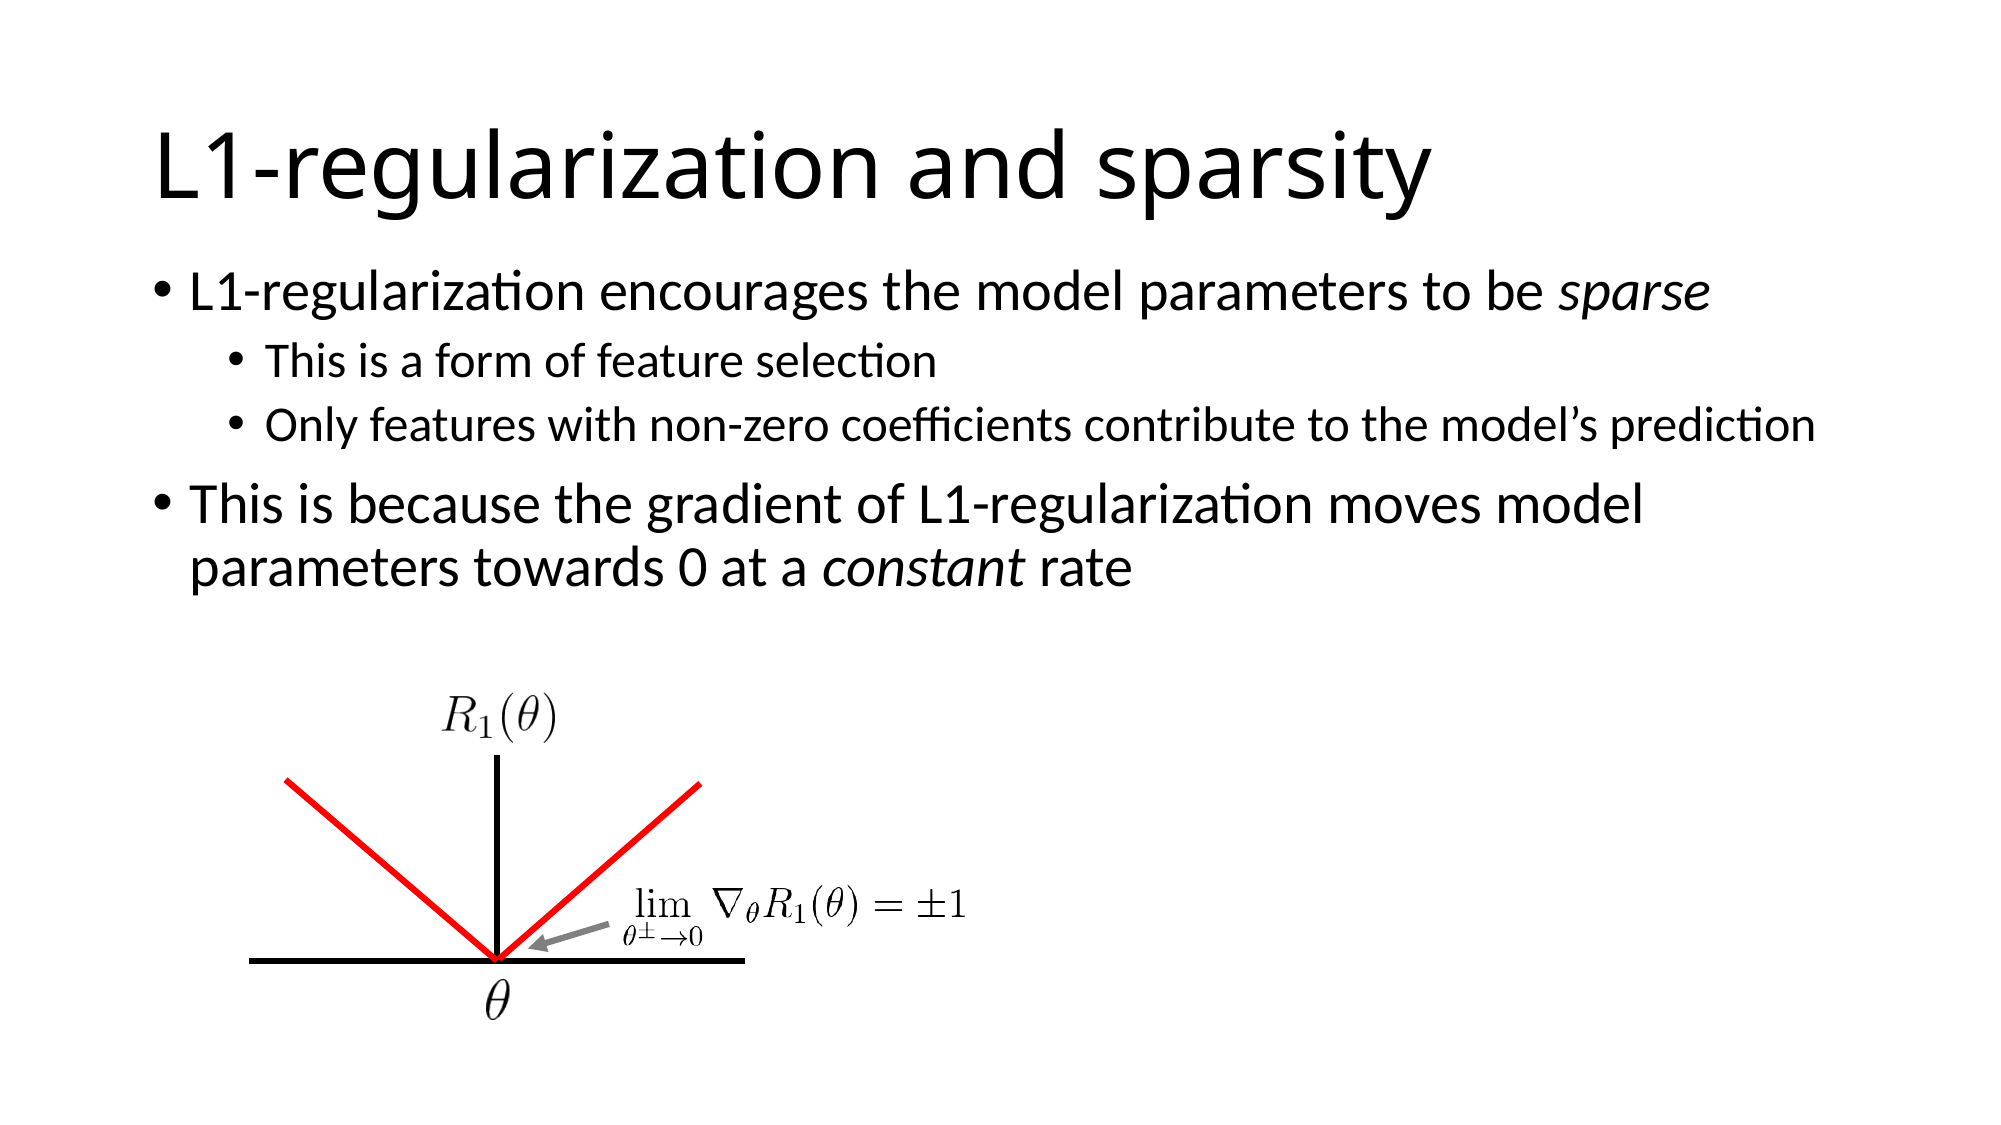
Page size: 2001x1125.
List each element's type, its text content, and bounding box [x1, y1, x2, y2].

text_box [285, 779, 497, 961]
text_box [527, 923, 609, 949]
picture [486, 979, 511, 1020]
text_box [498, 783, 701, 960]
title L1-regularization and sparsity [137, 59, 1863, 253]
list L1-regularization encourages the model parameters to be sparse This is a form of feature selection Only features with non-zero coefficients contribute to the model’s prediction This is because the gradient of L1-regularization moves model parameters towards 0 at a constant rate [137, 253, 1863, 1084]
picture [441, 692, 556, 743]
picture [623, 884, 965, 946]
